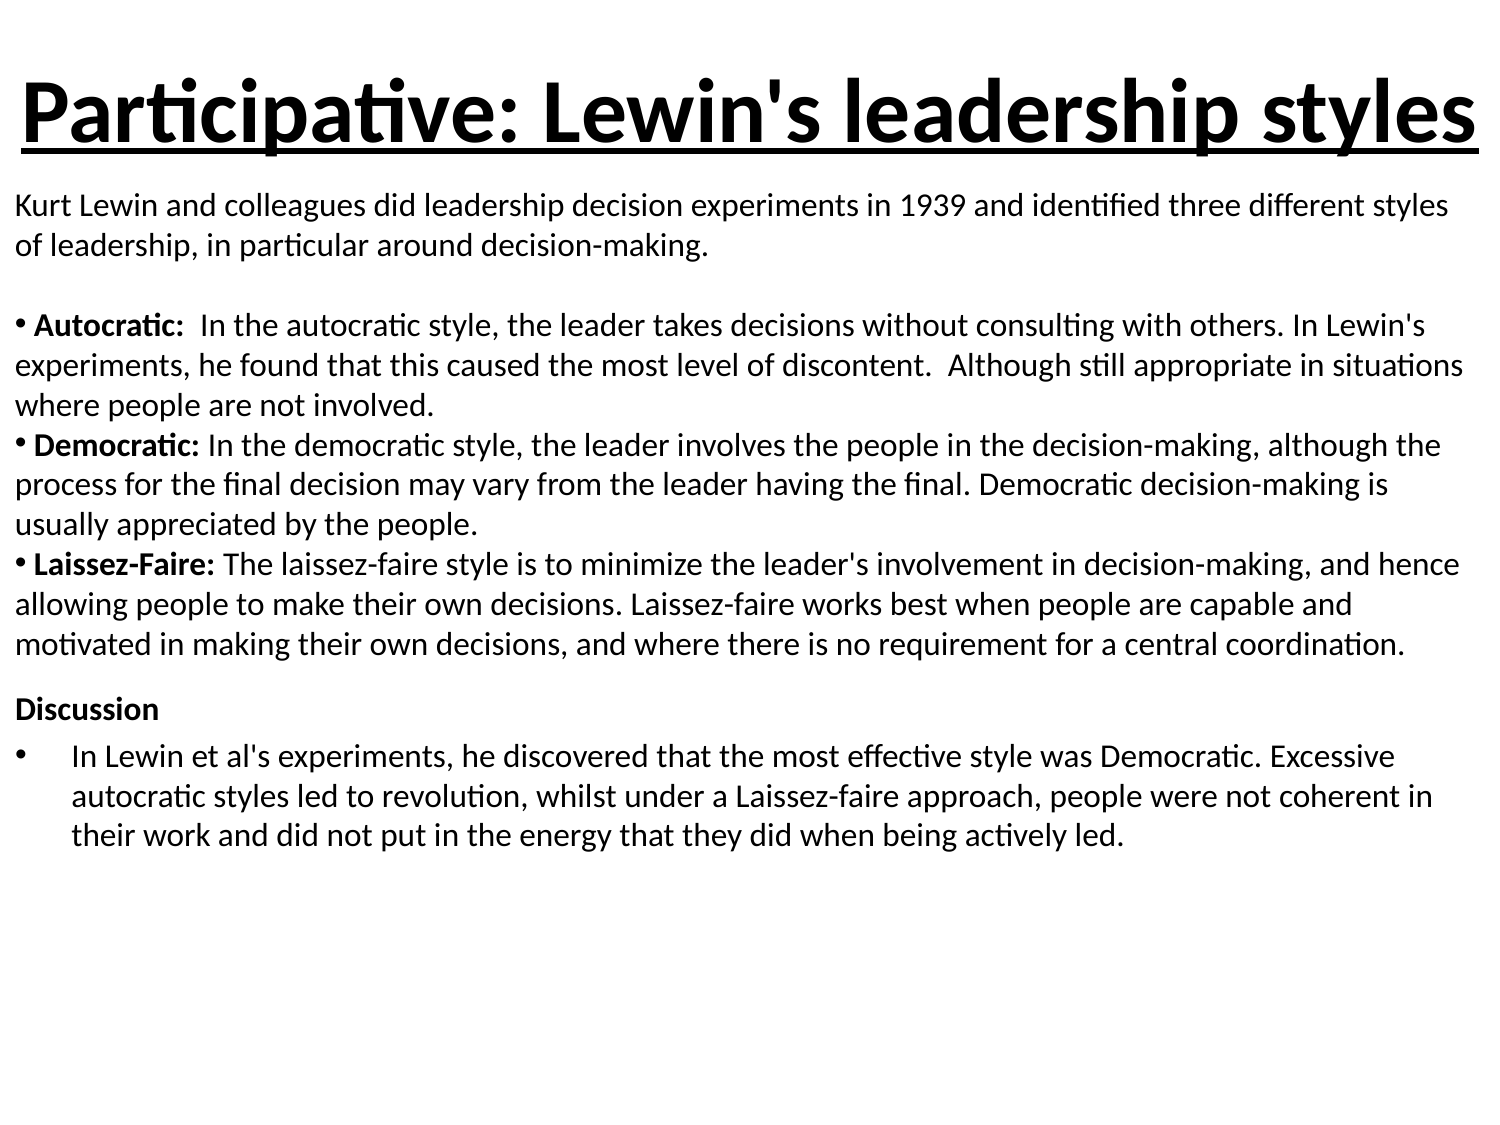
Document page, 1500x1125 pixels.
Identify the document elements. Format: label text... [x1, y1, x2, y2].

text_box Kurt Lewin and colleagues did leadership decision experiments in 1939 and identified three different styles of leadership, in particular around decision-making. Autocratic: In the autocratic style, the leader takes decisions without consulting with others. In Lewin's experiments, he found that this caused the most level of discontent. Although still appropriate in situations where people are not involved. Democratic: In the democratic style, the leader involves the people in the decision-making, although the process for the final decision may vary from the leader having the final. Democratic decision-making is usually appreciated by the people. Laissez-Faire: The laissez-faire style is to minimize the leader's involvement in decision-making, and hence allowing people to make their own decisions. Laissez-faire works best when people are capable and motivated in making their own decisions, and where there is no requirement for a central coordination. [0, 175, 1500, 710]
title Participative: Lewin's leadership styles [0, 11, 1500, 175]
list Discussion In Lewin et al's experiments, he discovered that the most effective style was Democratic. Excessive autocratic styles led to revolution, whilst under a Laissez-faire approach, people were not coherent in their work and did not put in the energy that they did when being actively led. [0, 710, 1500, 903]
